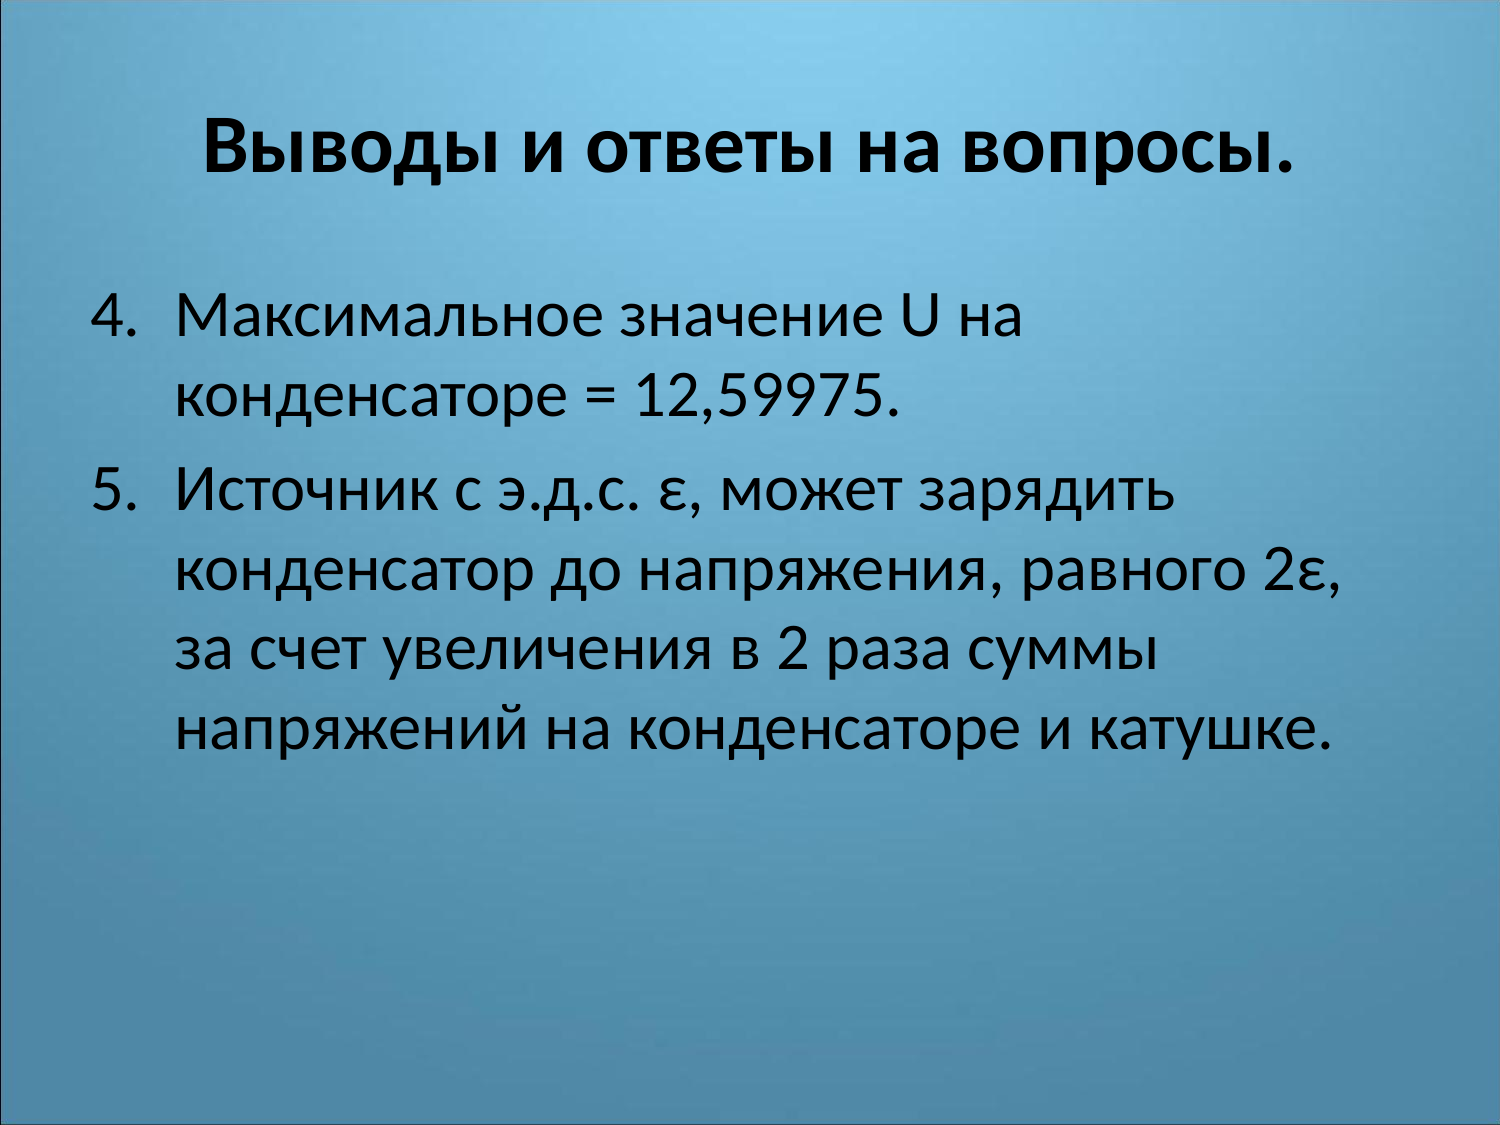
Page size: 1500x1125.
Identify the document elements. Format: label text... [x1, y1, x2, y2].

list Максимальное значение U на конденсаторе = 12,59975. Источник с э.д.с. ε, может зарядить конденсатор до напряжения, равного 2ε, за счет увеличения в 2 раза суммы напряжений на конденсаторе и катушке. [74, 262, 1426, 1006]
title Выводы и ответы на вопросы. [74, 44, 1426, 233]
picture [0, 0, 1500, 1125]
